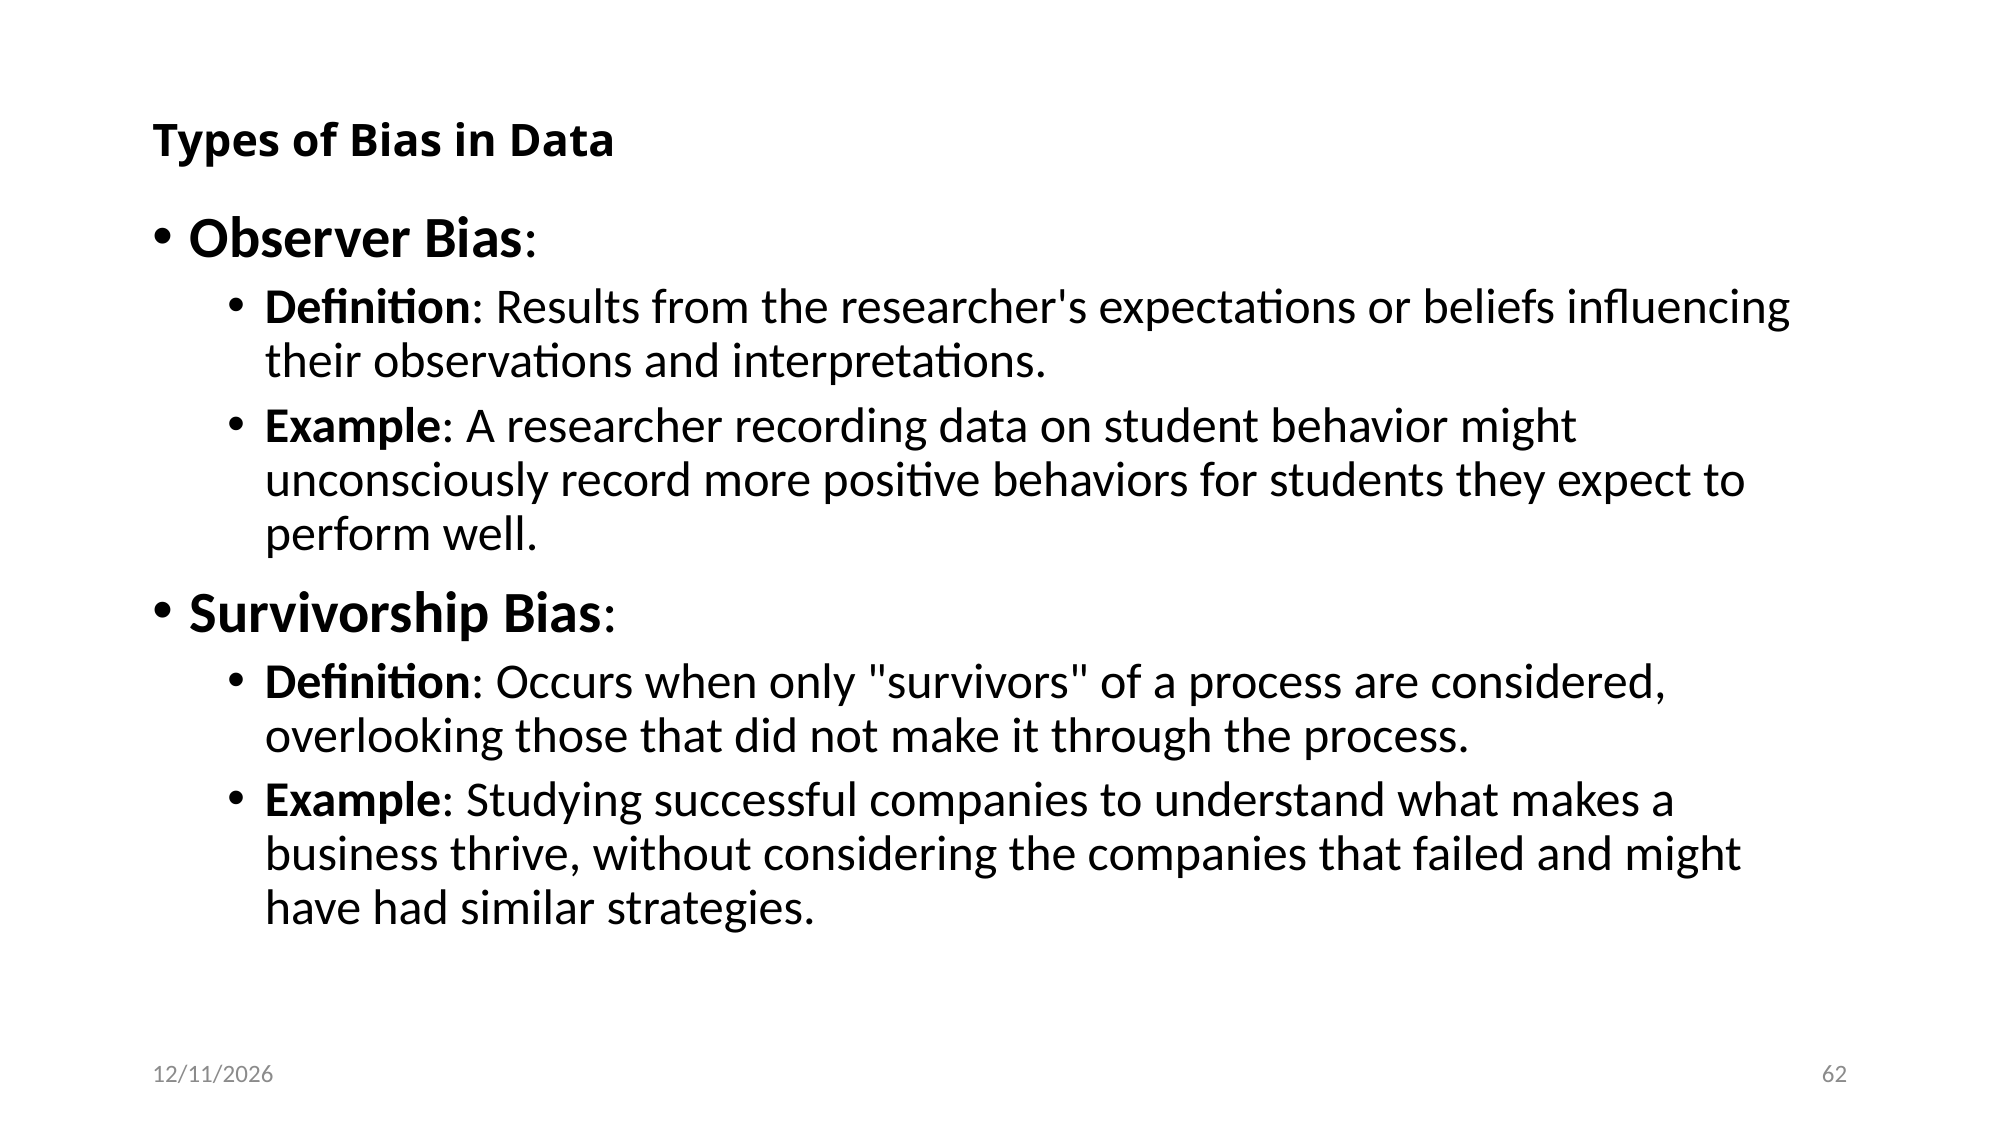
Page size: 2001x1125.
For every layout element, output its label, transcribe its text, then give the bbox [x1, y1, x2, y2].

title Types of Bias in Data [137, 59, 1863, 200]
slide_number 62 [1412, 1042, 1863, 1103]
list Observer Bias: Definition: Results from the researcher's expectations or beliefs influencing their observations and interpretations. Example: A researcher recording data on student behavior might unconsciously record more positive behaviors for students they expect to perform well. Survivorship Bias: Definition: Occurs when only "survivors" of a process are considered, overlooking those that did not make it through the process. Example: Studying successful companies to understand what makes a business thrive, without considering the companies that failed and might have had similar strategies. [137, 200, 1863, 1014]
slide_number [137, 1042, 588, 1103]
